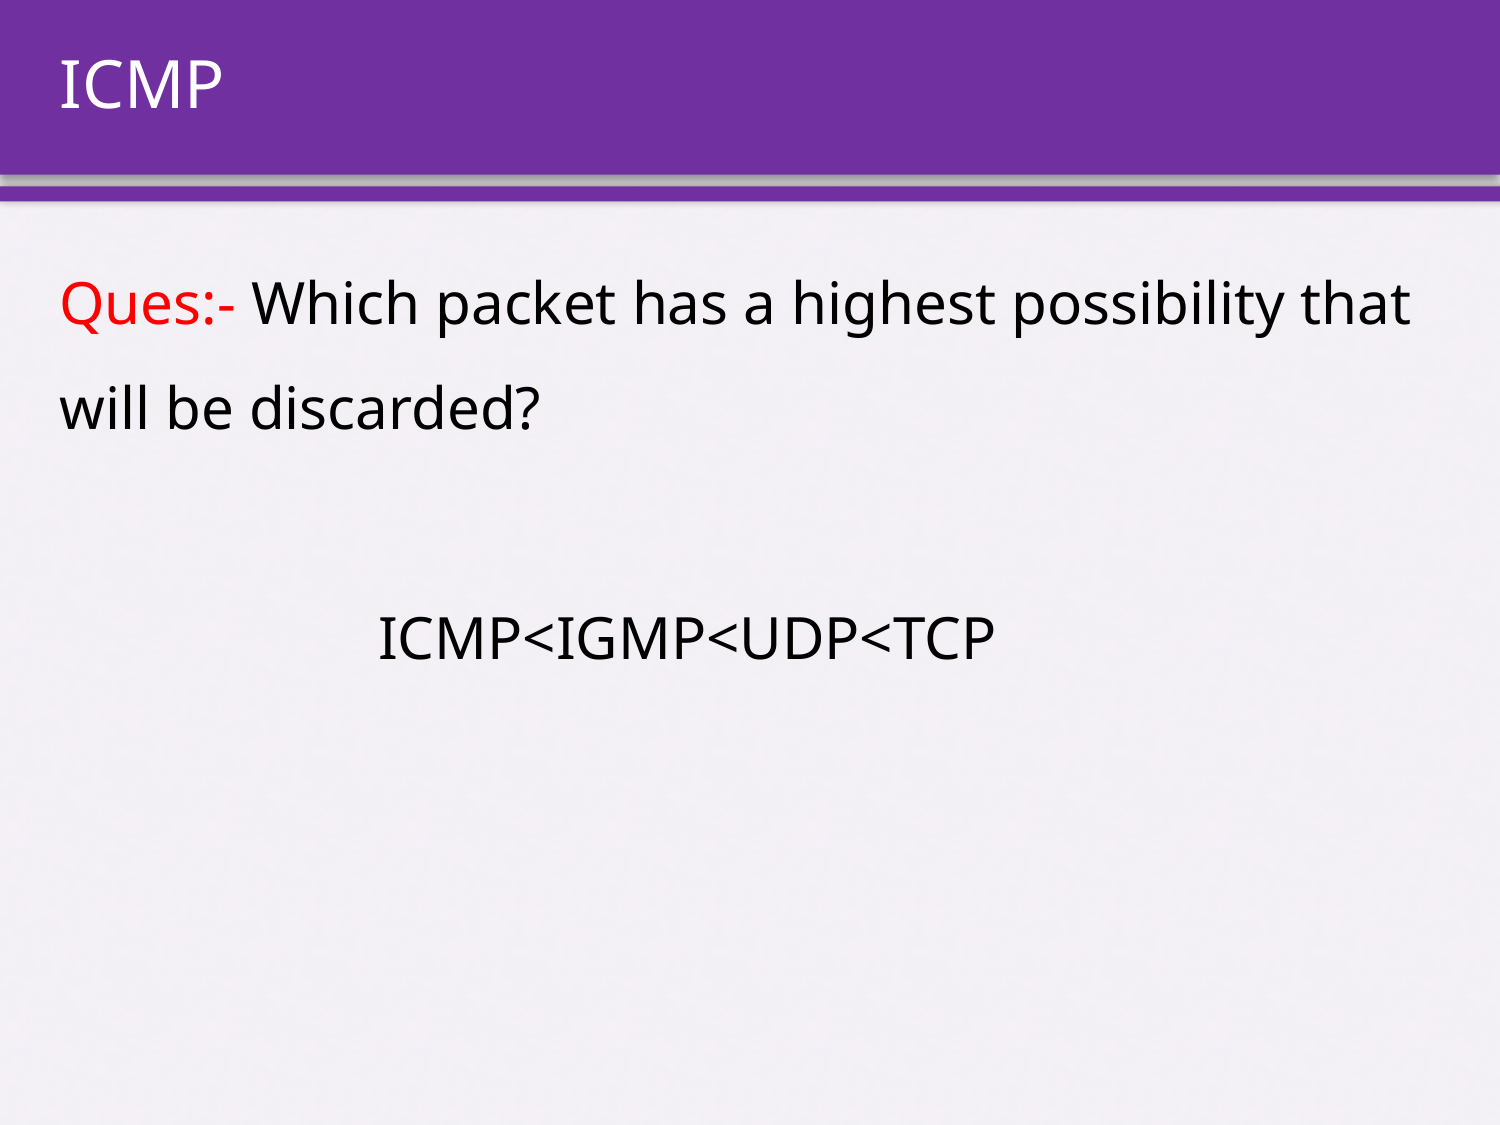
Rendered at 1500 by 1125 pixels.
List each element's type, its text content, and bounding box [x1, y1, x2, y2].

list Ques:- Which packet has a highest possibility that will be discarded? [44, 223, 1464, 1043]
title ICMP [44, 0, 1500, 175]
text_box ICMP<IGMP<UDP<TCP [363, 593, 1151, 679]
